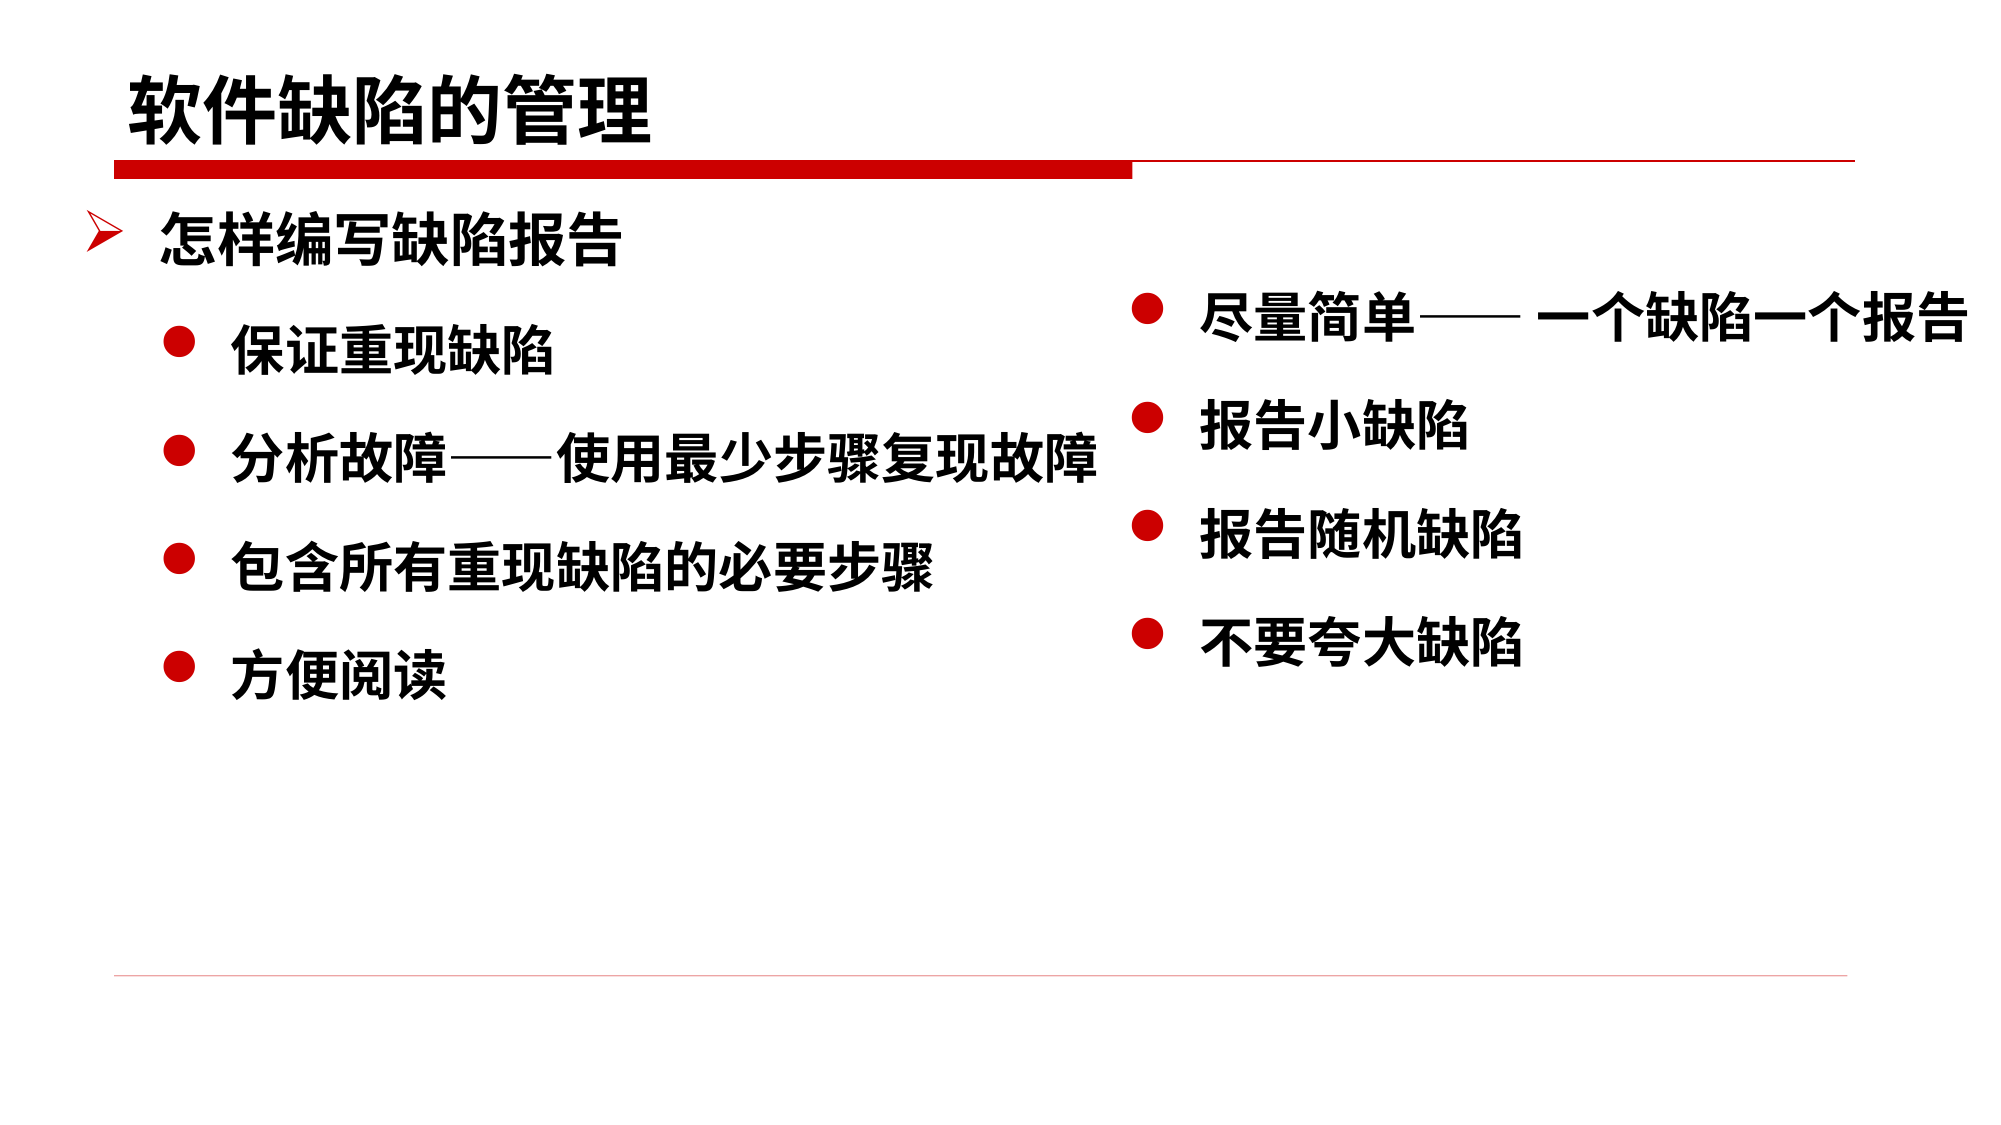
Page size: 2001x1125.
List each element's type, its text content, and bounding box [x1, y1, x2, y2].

text_box 尽量简单—— 一个缺陷一个报告 报告小缺陷 报告随机缺陷 不要夸大缺陷 [1035, 243, 2000, 776]
title 软件缺陷的管理 [112, 42, 1863, 161]
list 怎样编写缺陷报告 保证重现缺陷 分析故障——使用最少步骤复现故障 包含所有重现缺陷的必要步骤 方便阅读 [66, 160, 1817, 861]
